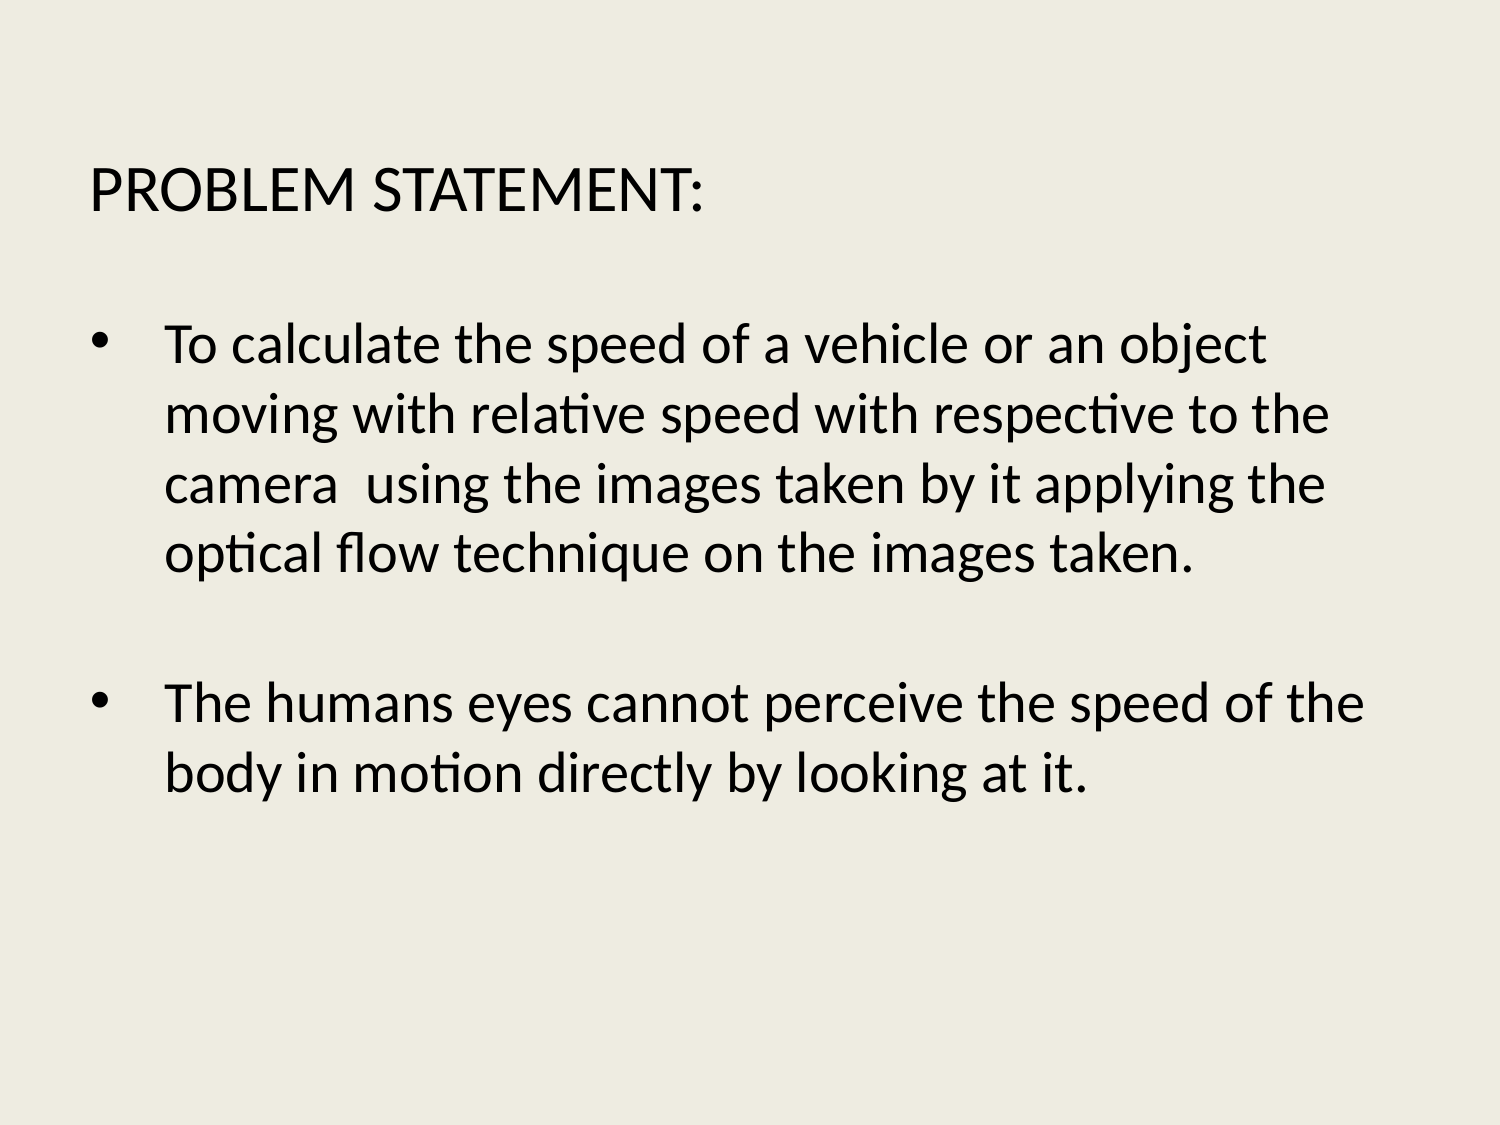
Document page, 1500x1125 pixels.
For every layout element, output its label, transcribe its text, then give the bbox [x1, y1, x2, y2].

text_box PROBLEM STATEMENT: To calculate the speed of a vehicle or an object moving with relative speed with respective to the camera using the images taken by it applying the optical flow technique on the images taken. The humans eyes cannot perceive the speed of the body in motion directly by looking at it. [75, 137, 1450, 812]
